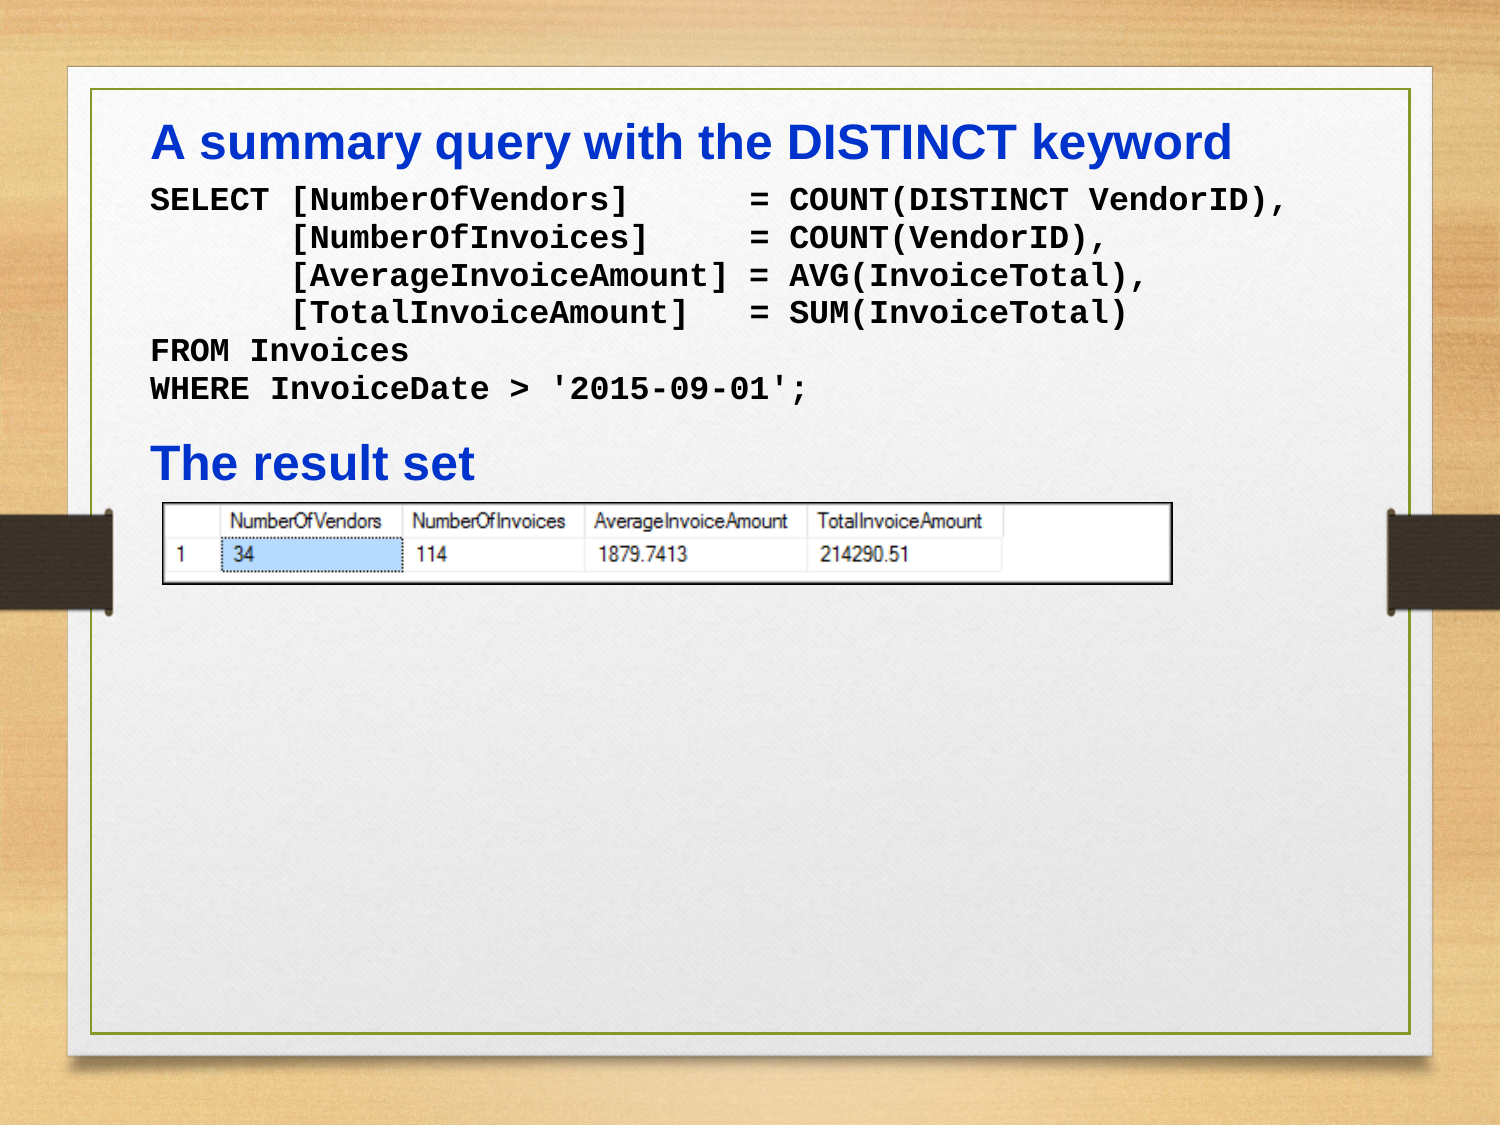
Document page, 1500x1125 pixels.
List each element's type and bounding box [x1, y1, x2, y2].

picture [0, 0, 1500, 1125]
text_box [149, 113, 1358, 513]
